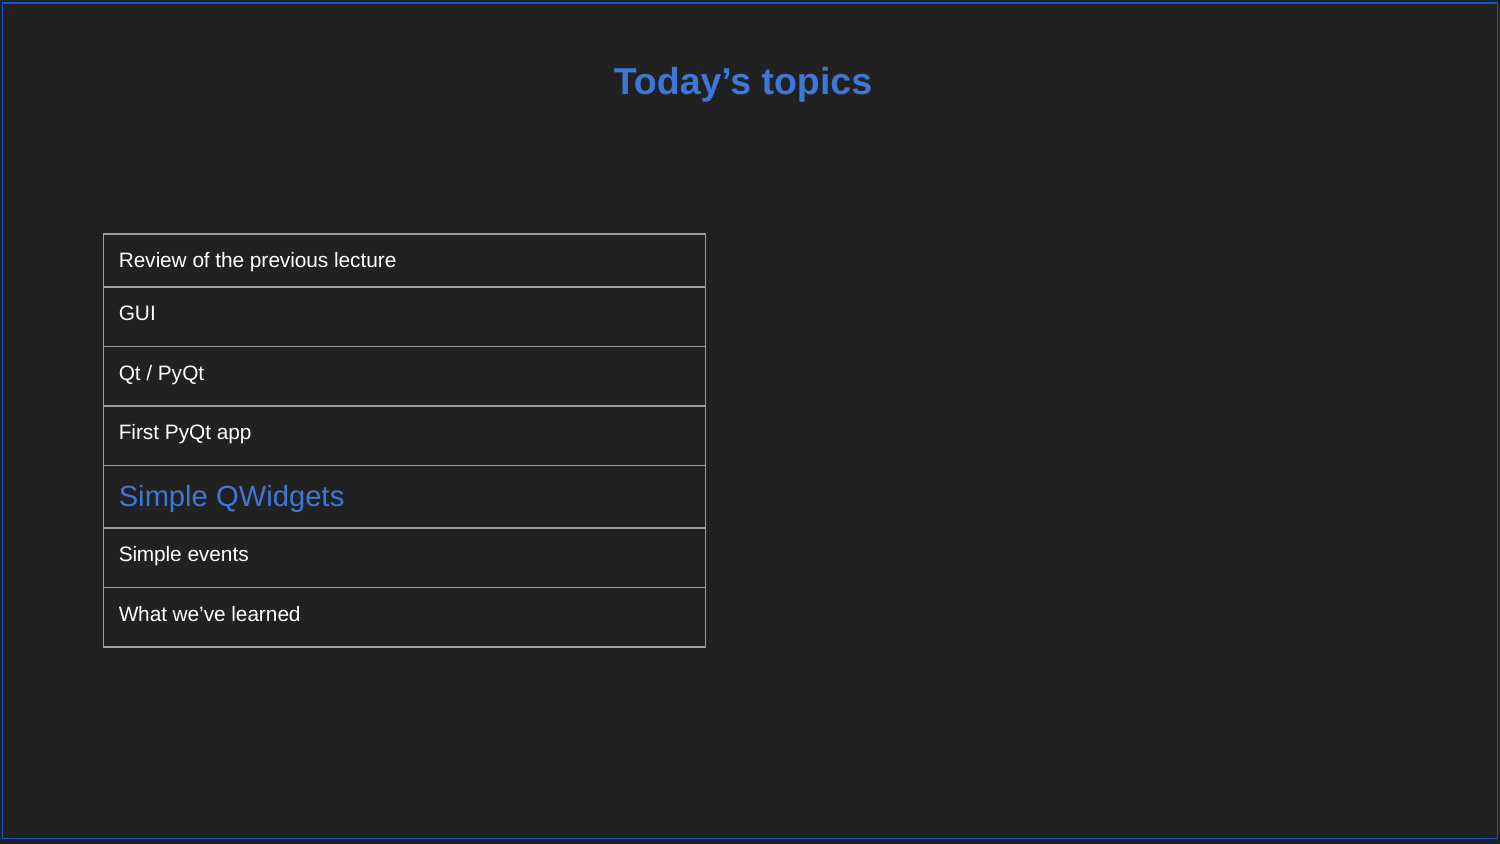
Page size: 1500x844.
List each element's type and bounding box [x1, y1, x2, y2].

text_box [2, 3, 1498, 839]
